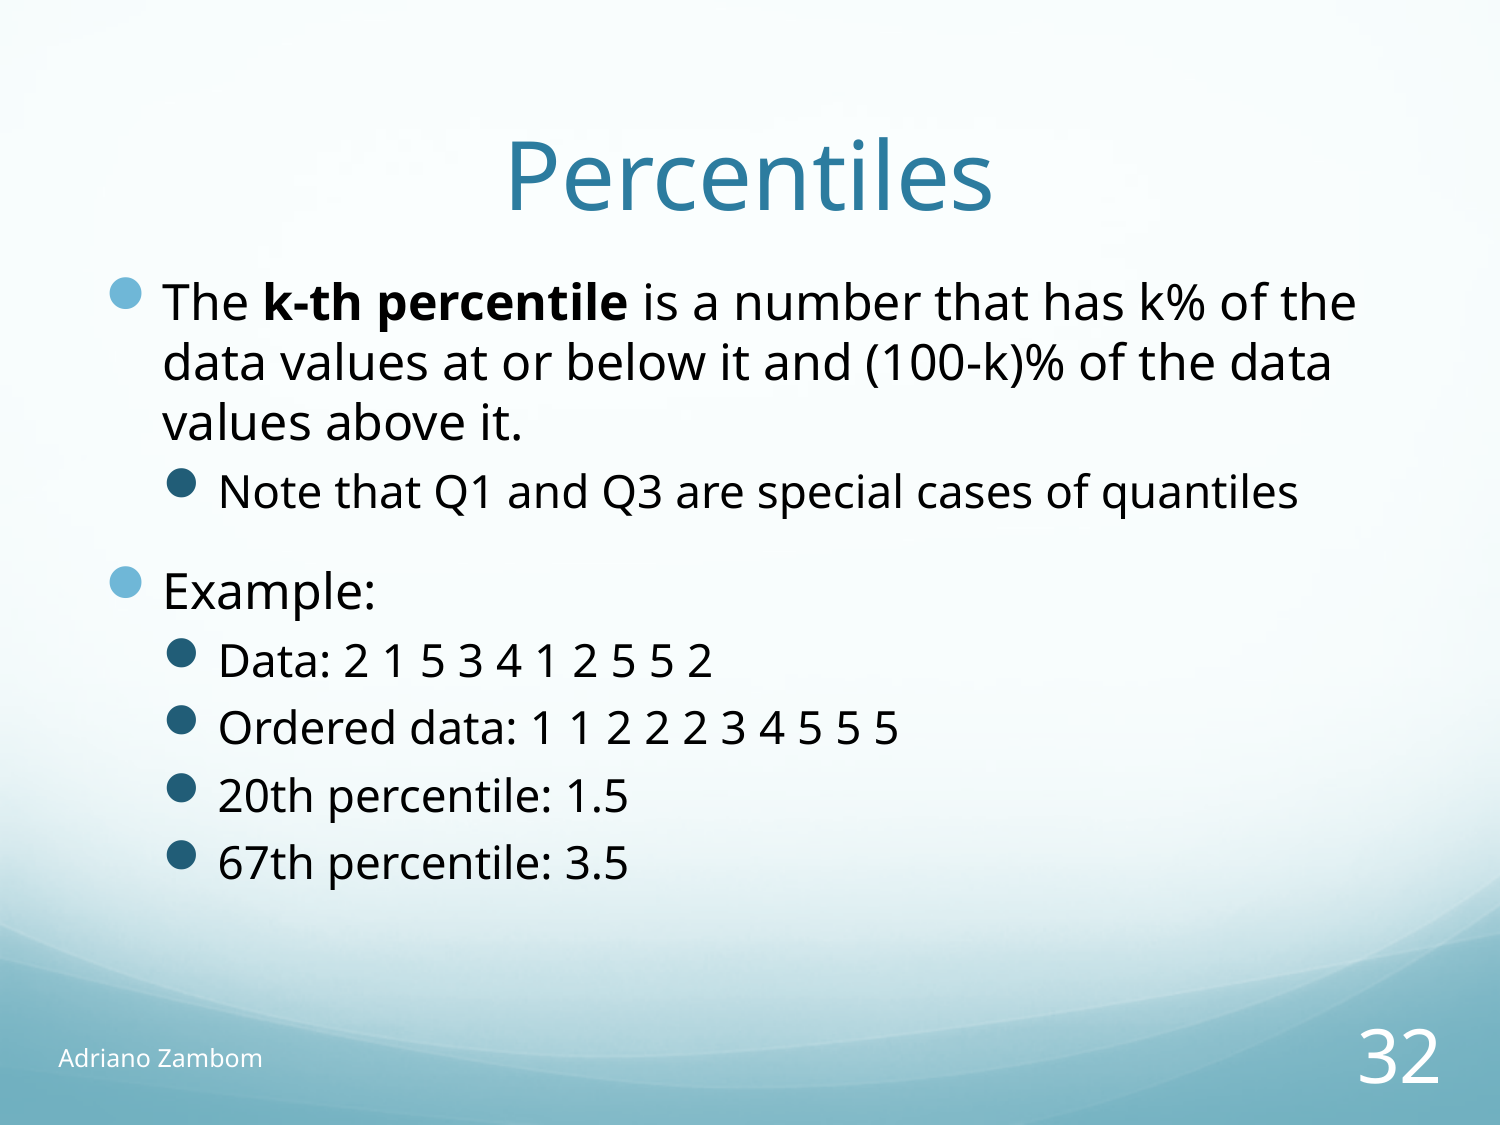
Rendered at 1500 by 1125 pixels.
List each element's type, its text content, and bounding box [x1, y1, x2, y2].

list The k-th percentile is a number that has k% of the data values at or below it and (100-k)% of the data values above it. Note that Q1 and Q3 are special cases of quantiles Example: Data: 2 1 5 3 4 1 2 5 5 2 Ordered data: 1 1 2 2 2 3 4 5 5 5 20th percentile: 1.5 67th percentile: 3.5 [90, 262, 1410, 975]
slide_number 32 [1295, 1029, 1459, 1090]
footer Adriano Zambom [43, 1029, 838, 1090]
title Percentiles [90, 17, 1410, 237]
